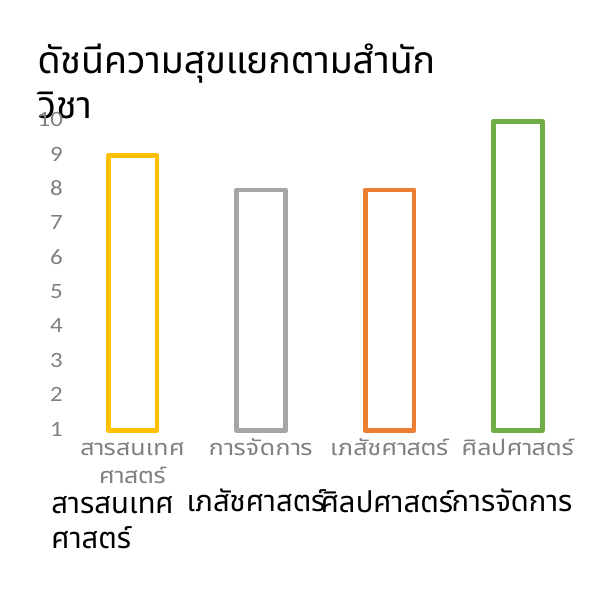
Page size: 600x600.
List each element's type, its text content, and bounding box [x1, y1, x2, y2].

text_box ศิลปศาสตร์ [306, 494, 476, 526]
text_box สารสนเทศศาสตร์ [36, 494, 238, 562]
text_box การจัดการ [476, 494, 595, 525]
chart [19, 106, 600, 494]
text_box ดัชนีความสุขแยกตามสำนักวิชา [22, 28, 456, 106]
text_box เภสัชศาสตร์ [171, 494, 306, 525]
